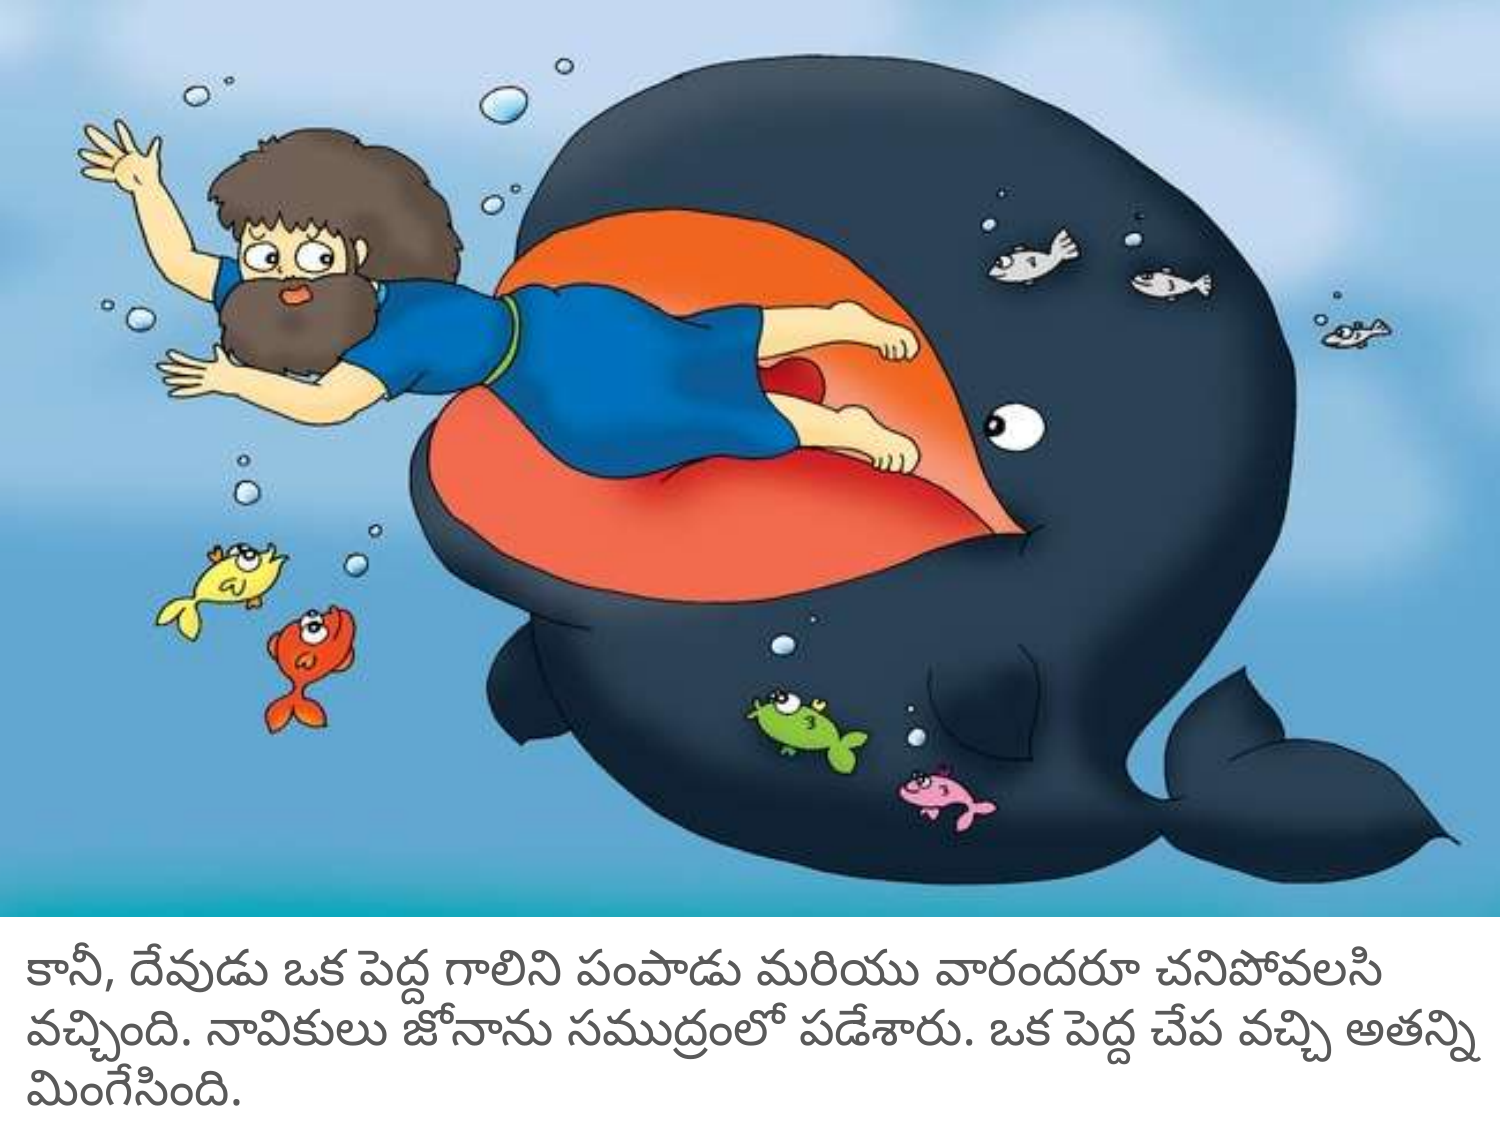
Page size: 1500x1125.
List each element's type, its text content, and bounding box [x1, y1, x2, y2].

text_box కానీ, దేవుడు ఒక పెద్ద గాలిని పంపాడు మరియు వారందరూ చనిపోవలసి వచ్చింది. నావికులు జోనాను సముద్రంలో పడేశారు. ఒక పెద్ద చేప వచ్చి అతన్ని మింగేసింది. [11, 928, 1500, 1123]
picture [0, 0, 1500, 918]
